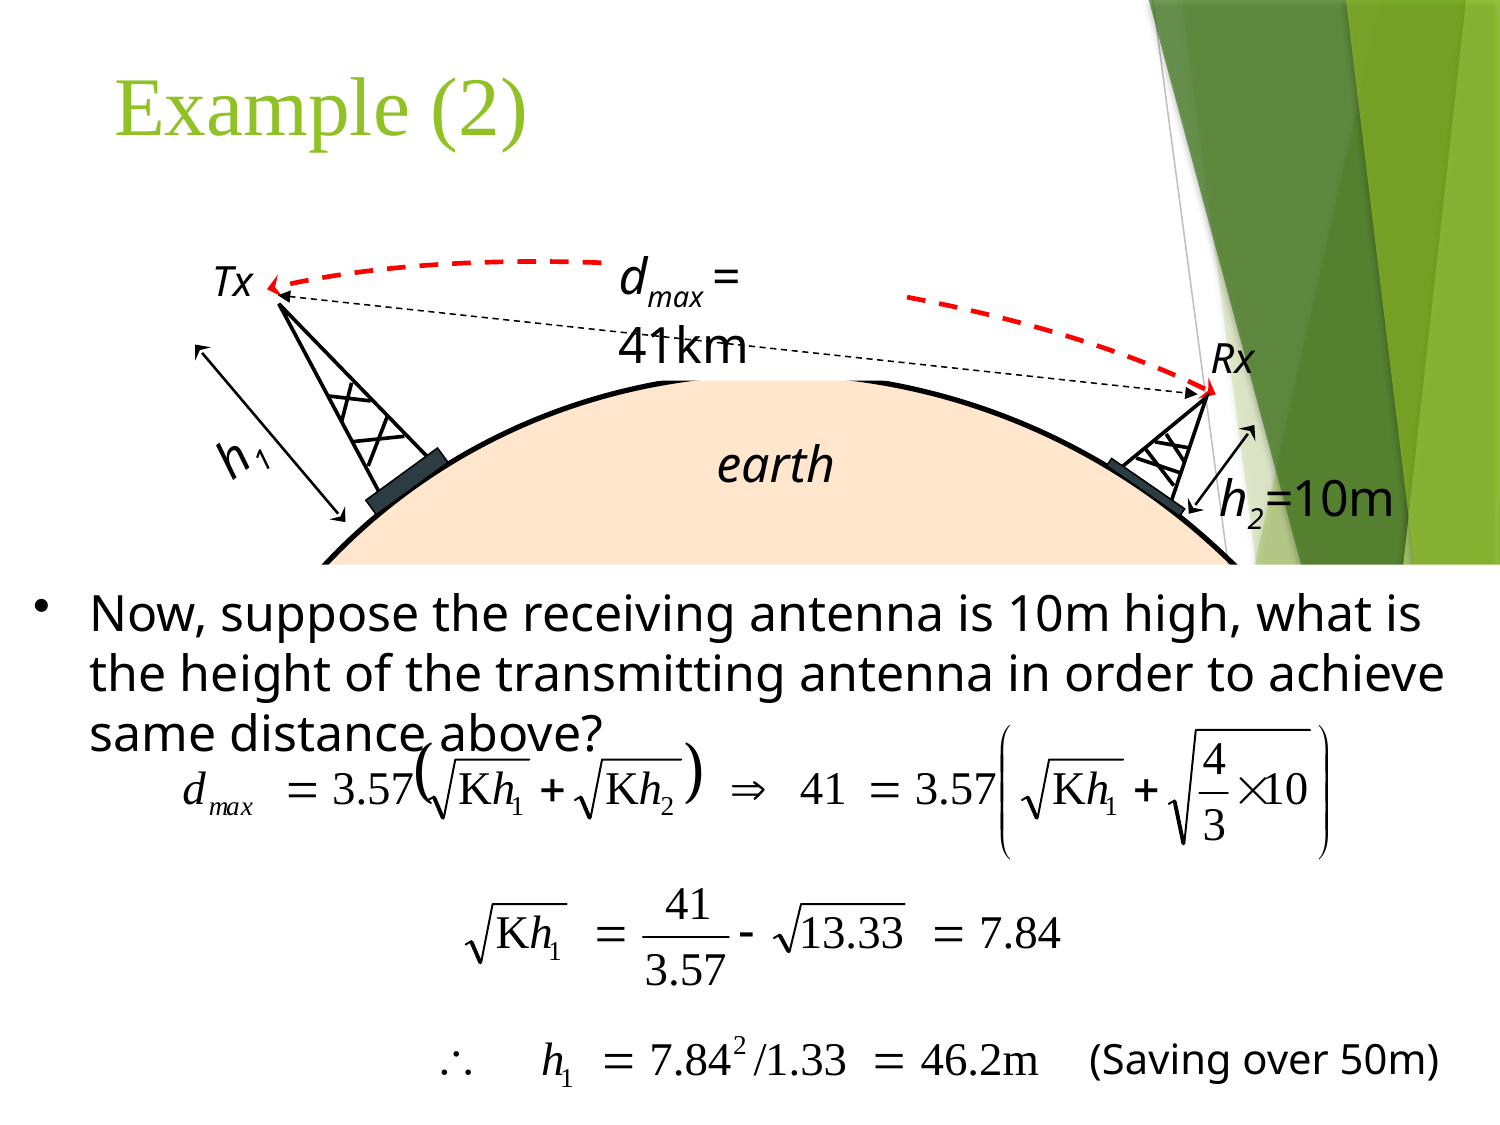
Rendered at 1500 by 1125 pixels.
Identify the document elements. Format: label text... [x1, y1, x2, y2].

text_box earth [701, 437, 850, 500]
text_box [304, 261, 1195, 452]
text_box [0, 564, 1500, 1125]
text_box [277, 281, 301, 296]
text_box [1130, 387, 1220, 502]
text_box h2=10m [1203, 459, 1428, 543]
text_box [195, 344, 211, 361]
text_box [325, 402, 1234, 564]
text_box h1 [185, 390, 295, 511]
text_box Rx [1195, 323, 1275, 389]
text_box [300, 282, 391, 511]
text_box [277, 290, 295, 303]
text_box Now, suppose the receiving antenna is 10m high, what is the height of the transmitting antenna in order to achieve same distance above? [18, 573, 1486, 719]
title Example (2) [99, 45, 1450, 198]
text_box [1188, 510, 1203, 514]
text_box dmax = 41km [603, 237, 897, 381]
text_box [1238, 424, 1256, 442]
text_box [174, 713, 1344, 1098]
text_box (Saving over 50m) [1350, 1025, 1486, 1091]
text_box Tx [197, 247, 277, 313]
